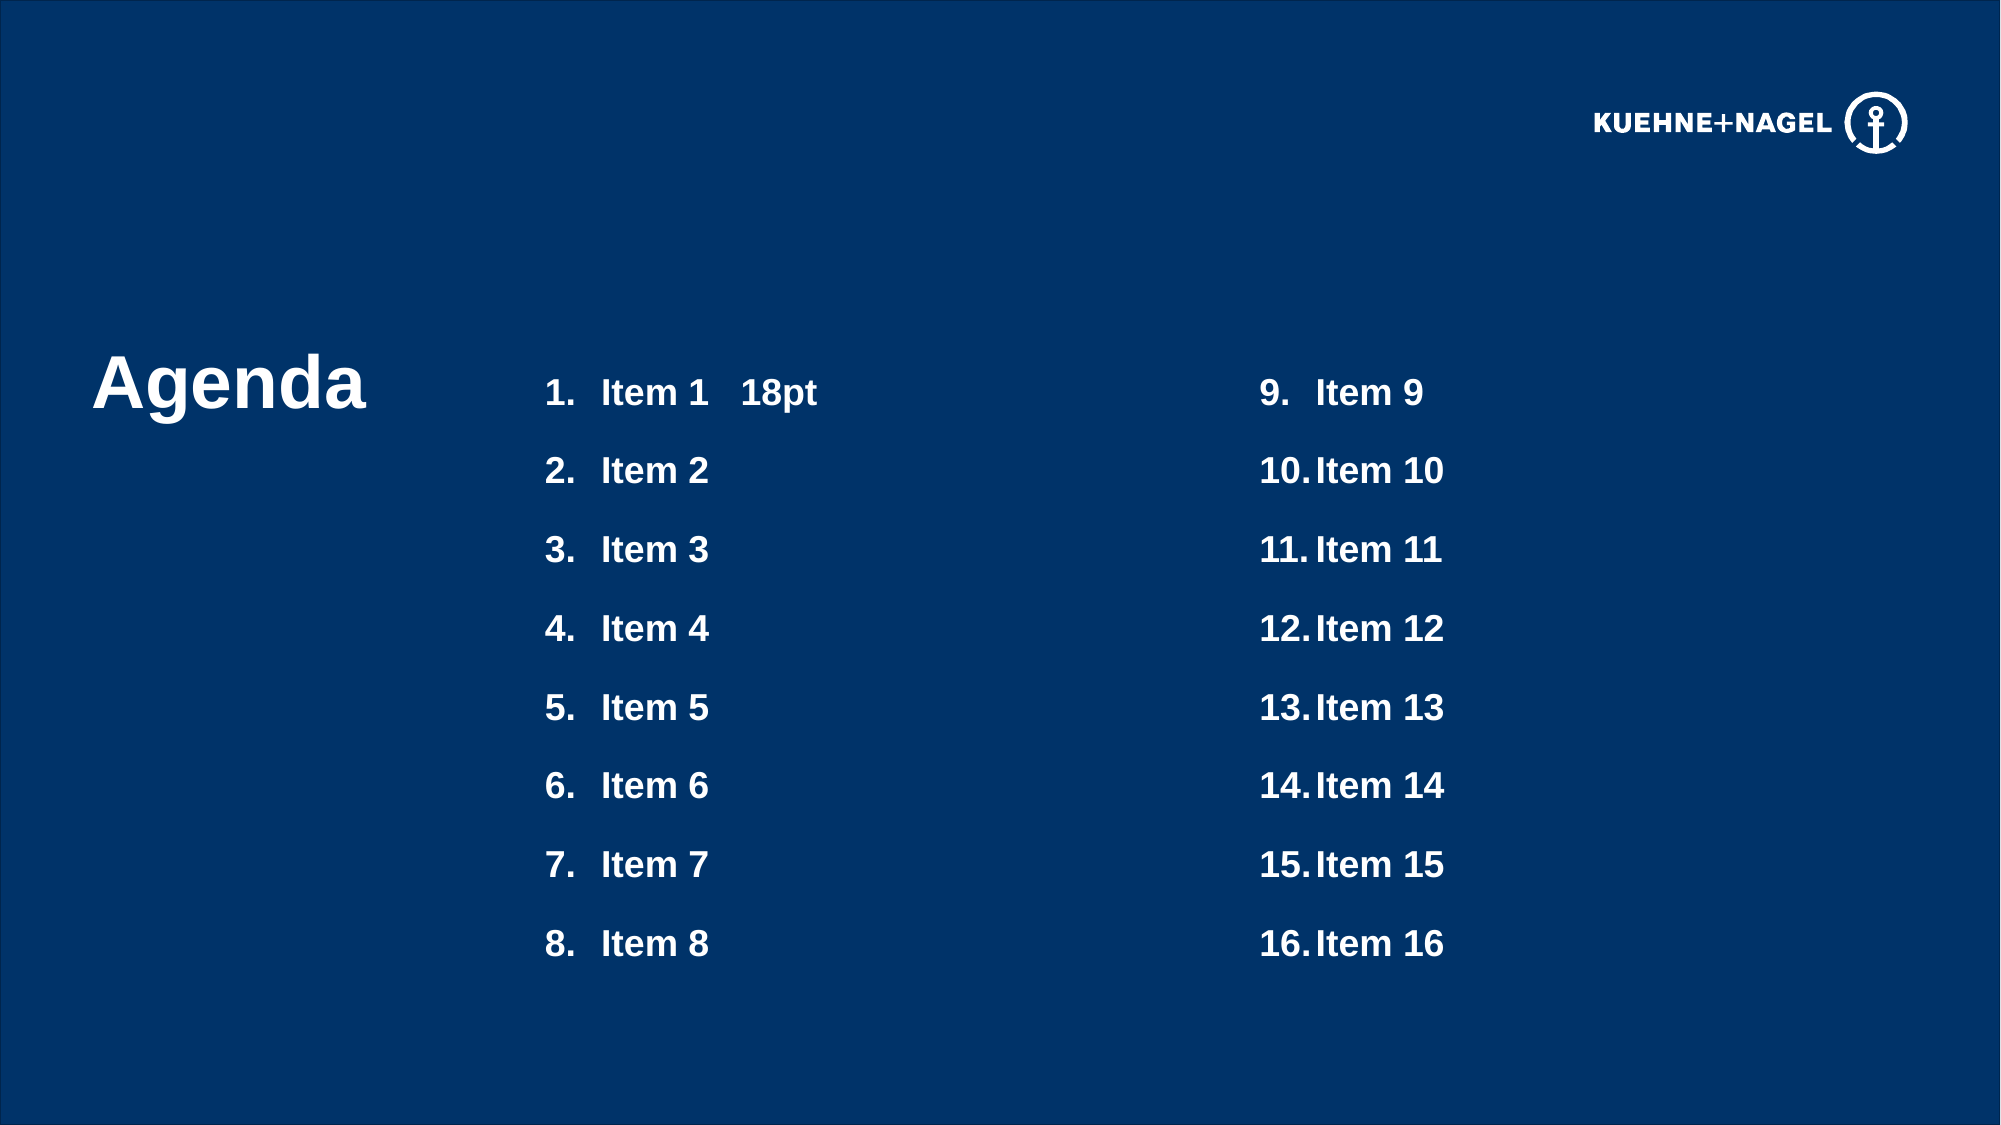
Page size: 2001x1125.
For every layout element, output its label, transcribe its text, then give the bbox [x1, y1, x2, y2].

list Item 1 18pt Item 2 Item 3 Item 4 Item 5 Item 6 Item 7 Item 8 [544, 326, 1195, 1035]
list Item 9 Item 10 Item 11 Item 12 Item 13 Item 14 Item 15 Item 16 [1259, 326, 1909, 1035]
list Agenda [91, 326, 438, 415]
